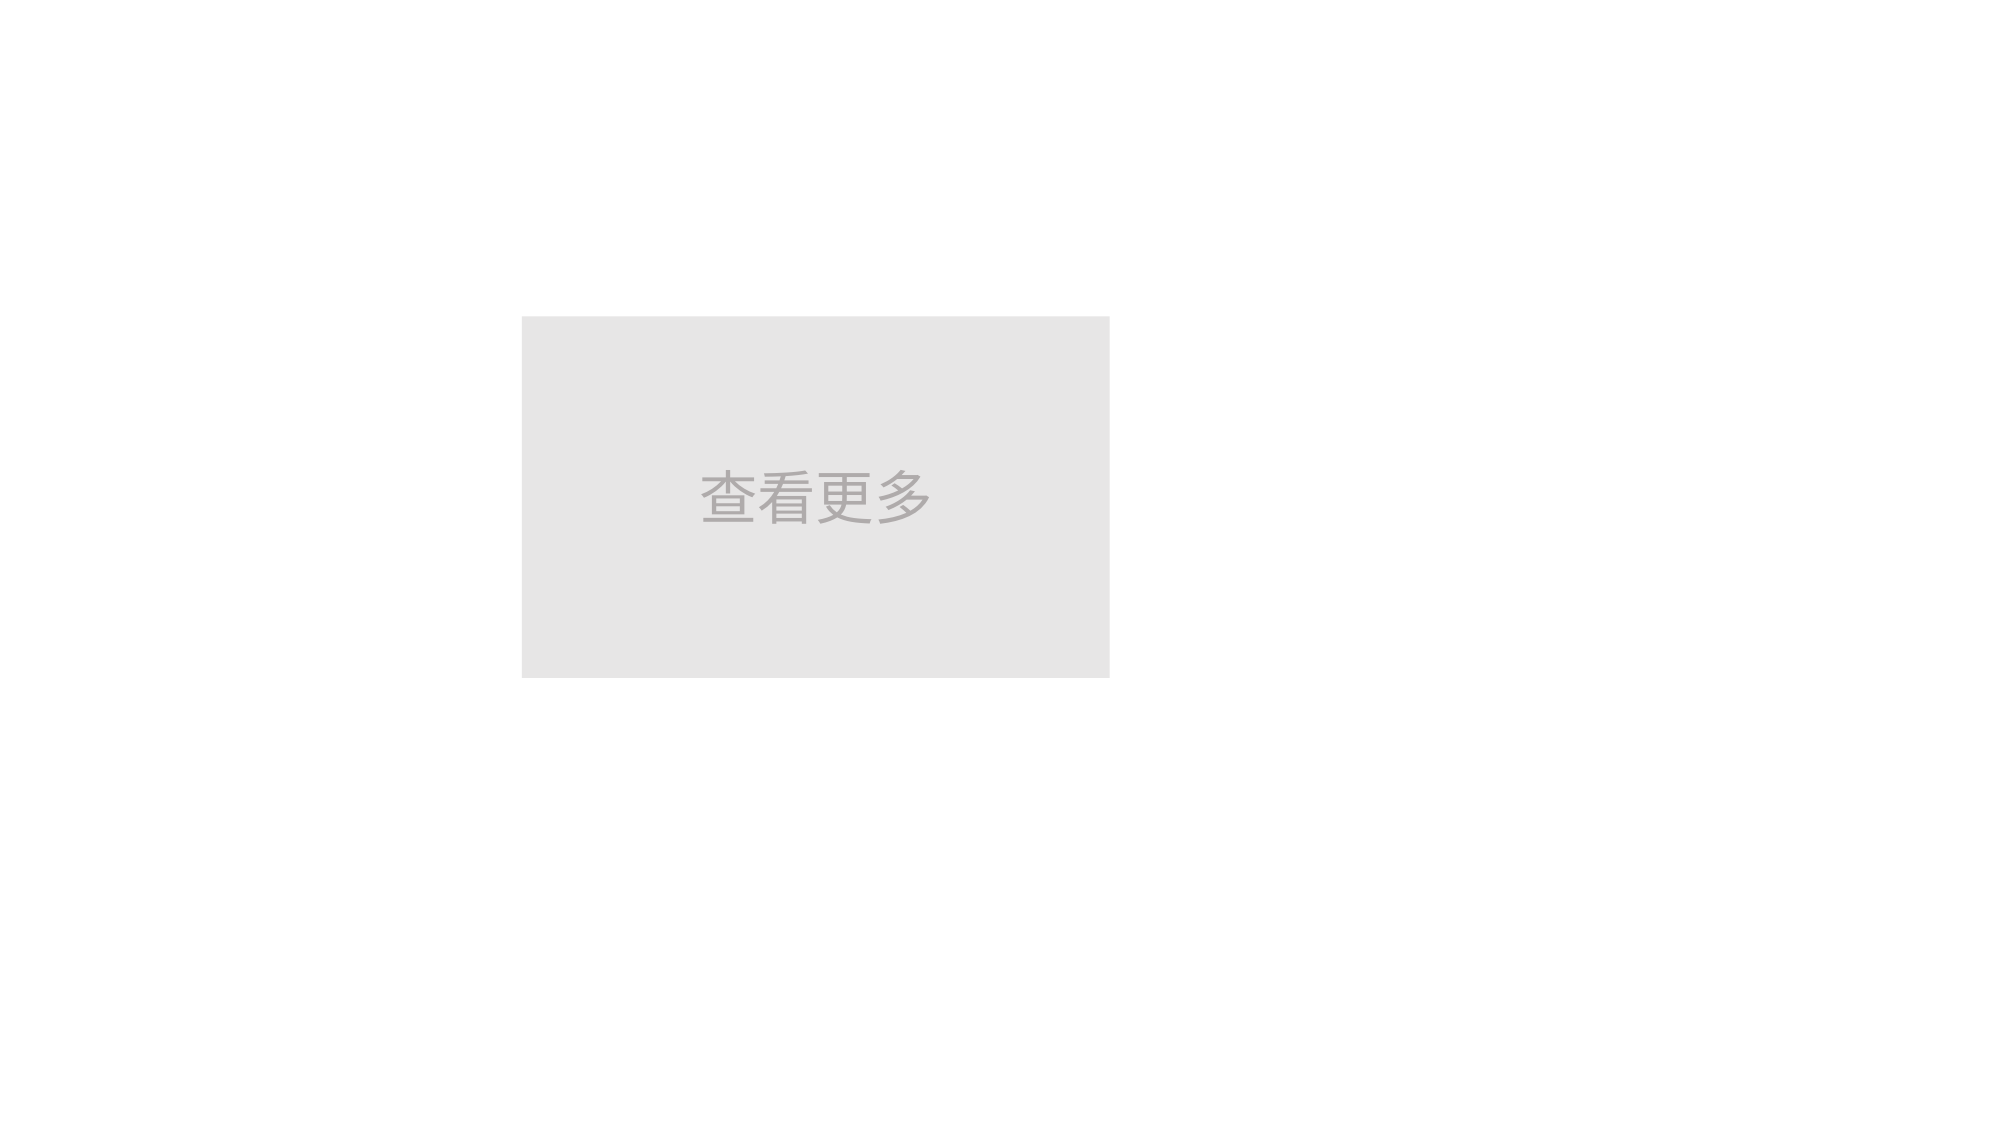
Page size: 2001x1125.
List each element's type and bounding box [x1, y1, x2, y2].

text_box [521, 316, 1110, 678]
